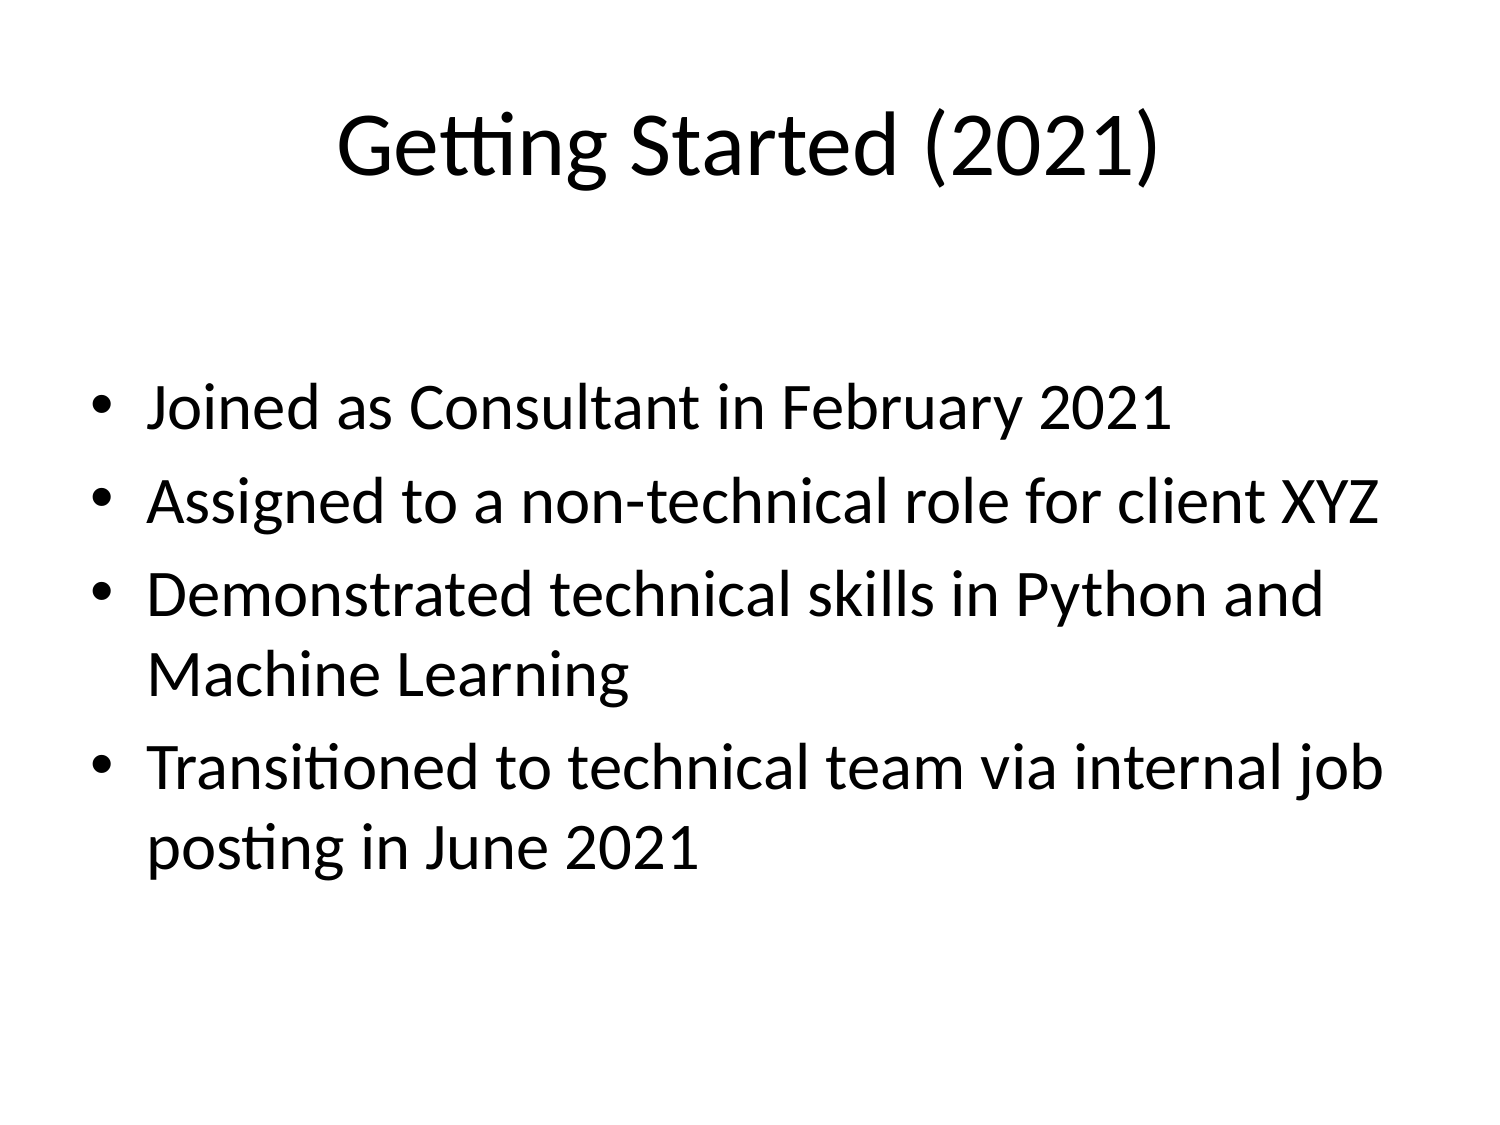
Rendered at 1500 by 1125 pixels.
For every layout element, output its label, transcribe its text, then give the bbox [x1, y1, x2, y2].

title Getting Started (2021) [75, 45, 1425, 233]
list Joined as Consultant in February 2021 Assigned to a non-technical role for client XYZ Demonstrated technical skills in Python and Machine Learning Transitioned to technical team via internal job posting in June 2021 [75, 262, 1425, 1005]
